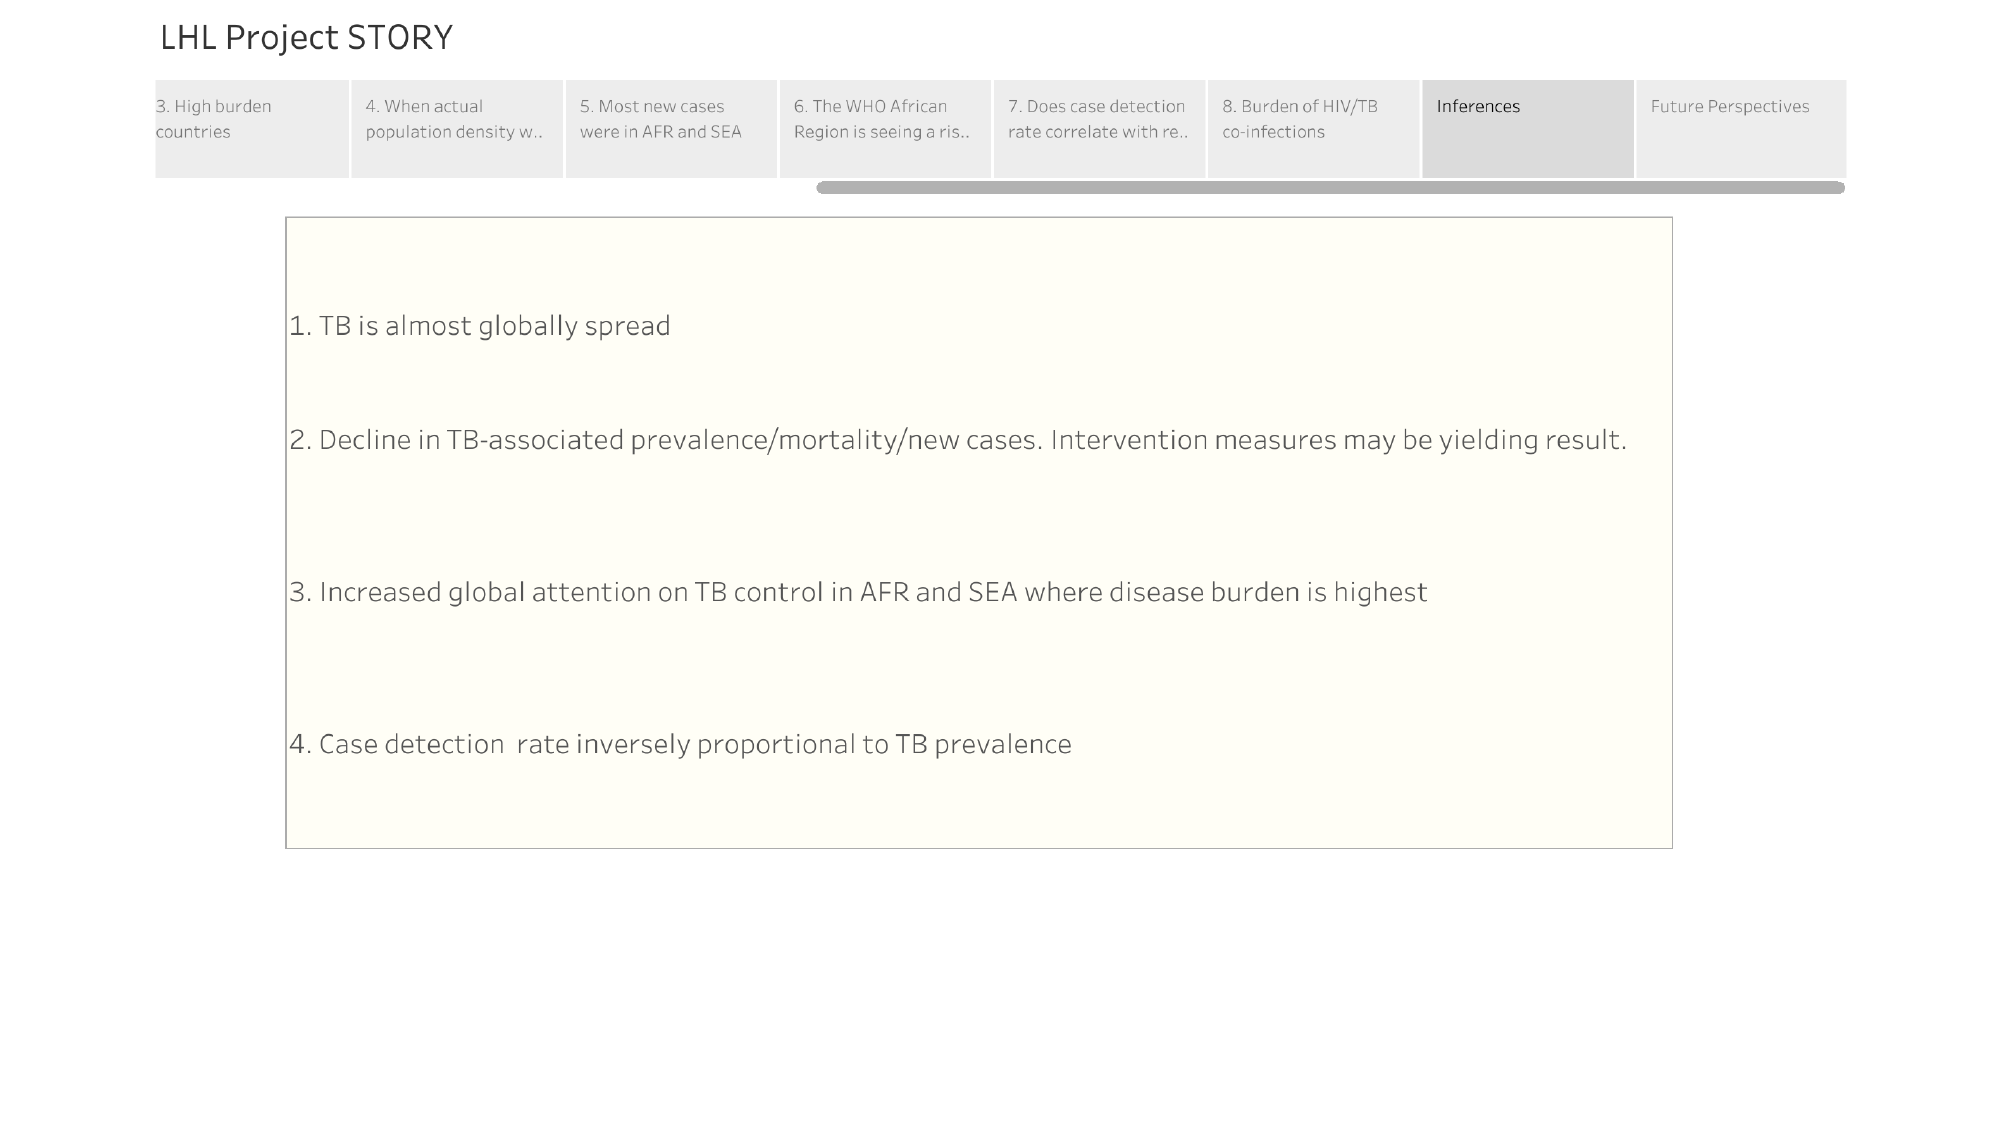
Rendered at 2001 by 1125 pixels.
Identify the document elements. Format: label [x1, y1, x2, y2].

picture [144, 0, 1856, 1125]
